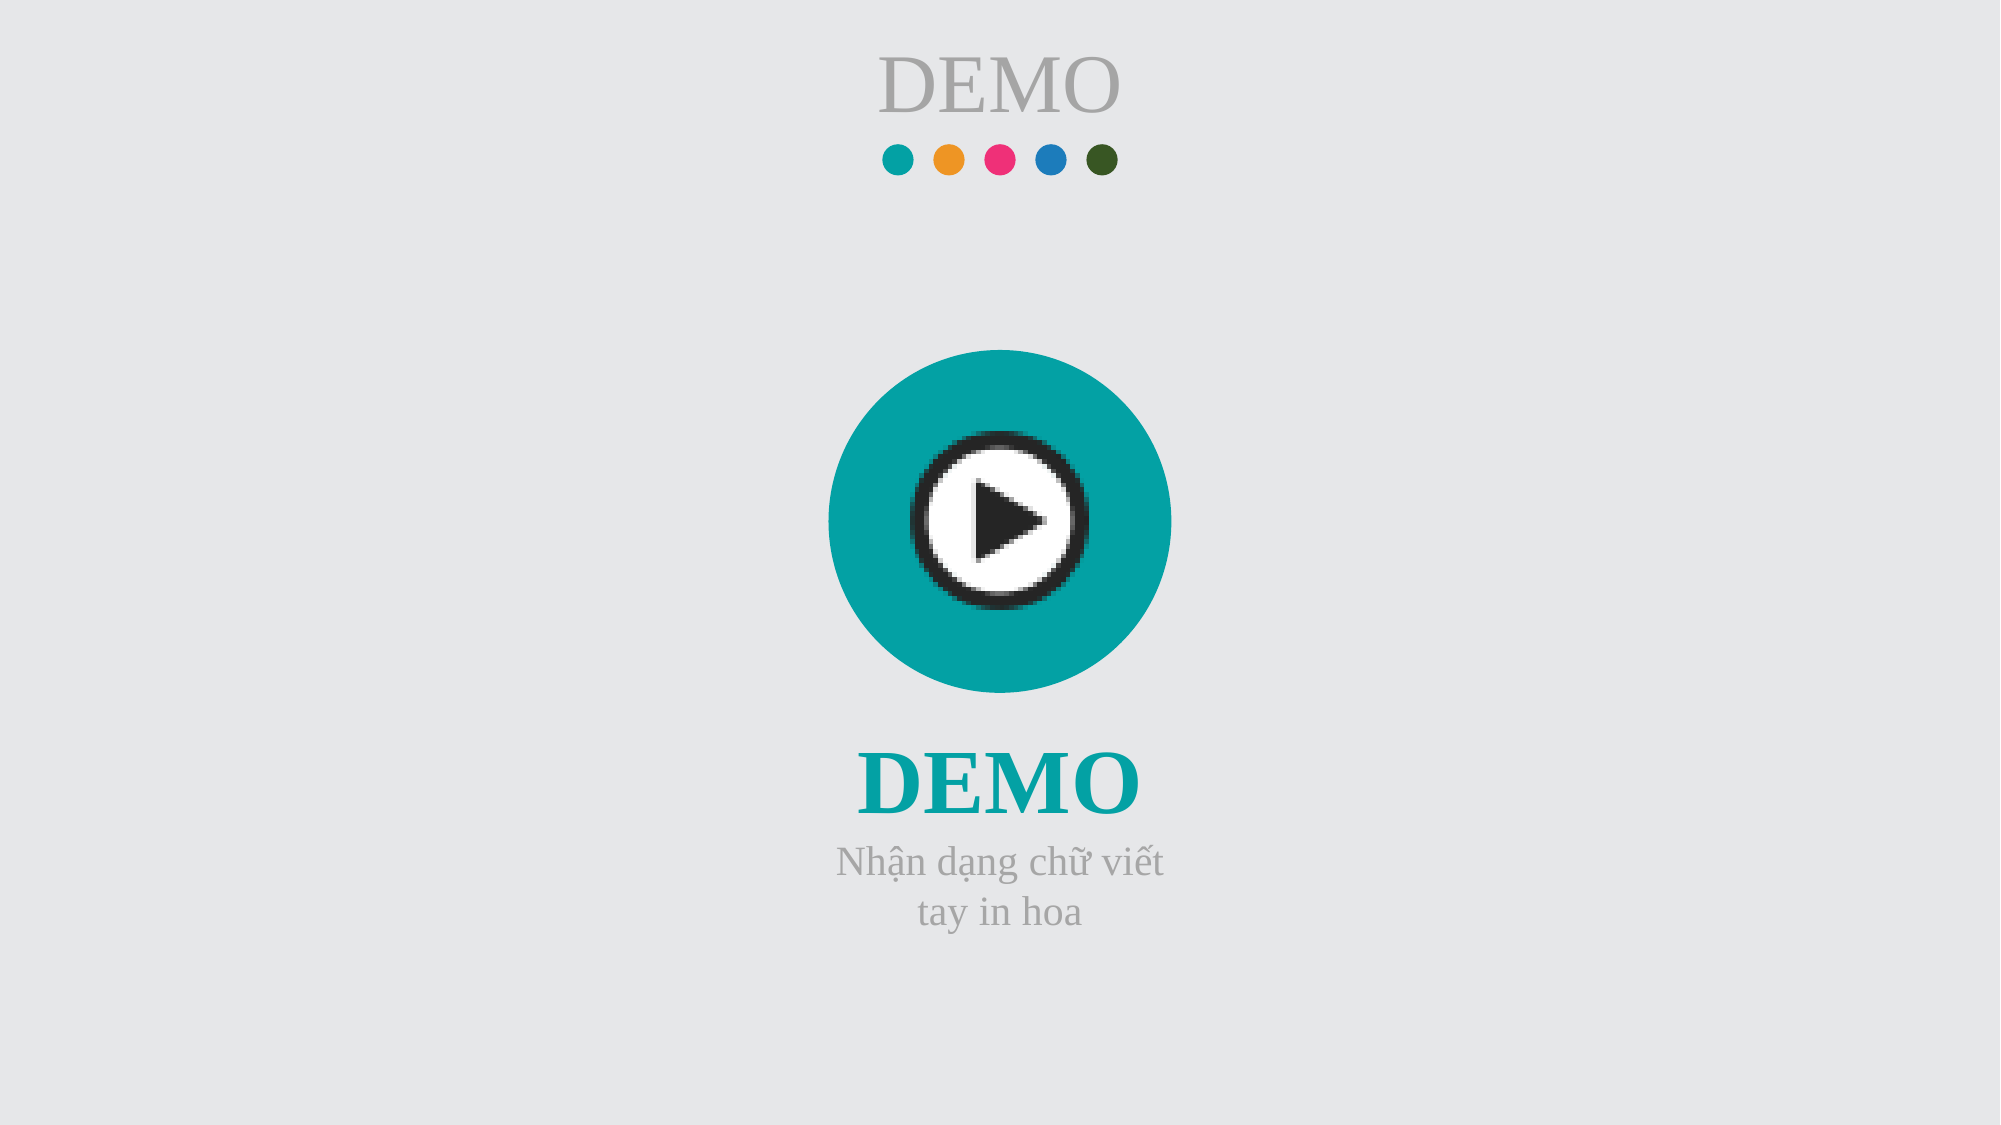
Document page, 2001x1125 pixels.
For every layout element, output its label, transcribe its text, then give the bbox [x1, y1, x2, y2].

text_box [882, 143, 1118, 176]
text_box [808, 713, 1192, 943]
text_box DEMO [402, 21, 1597, 137]
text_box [828, 349, 1172, 694]
